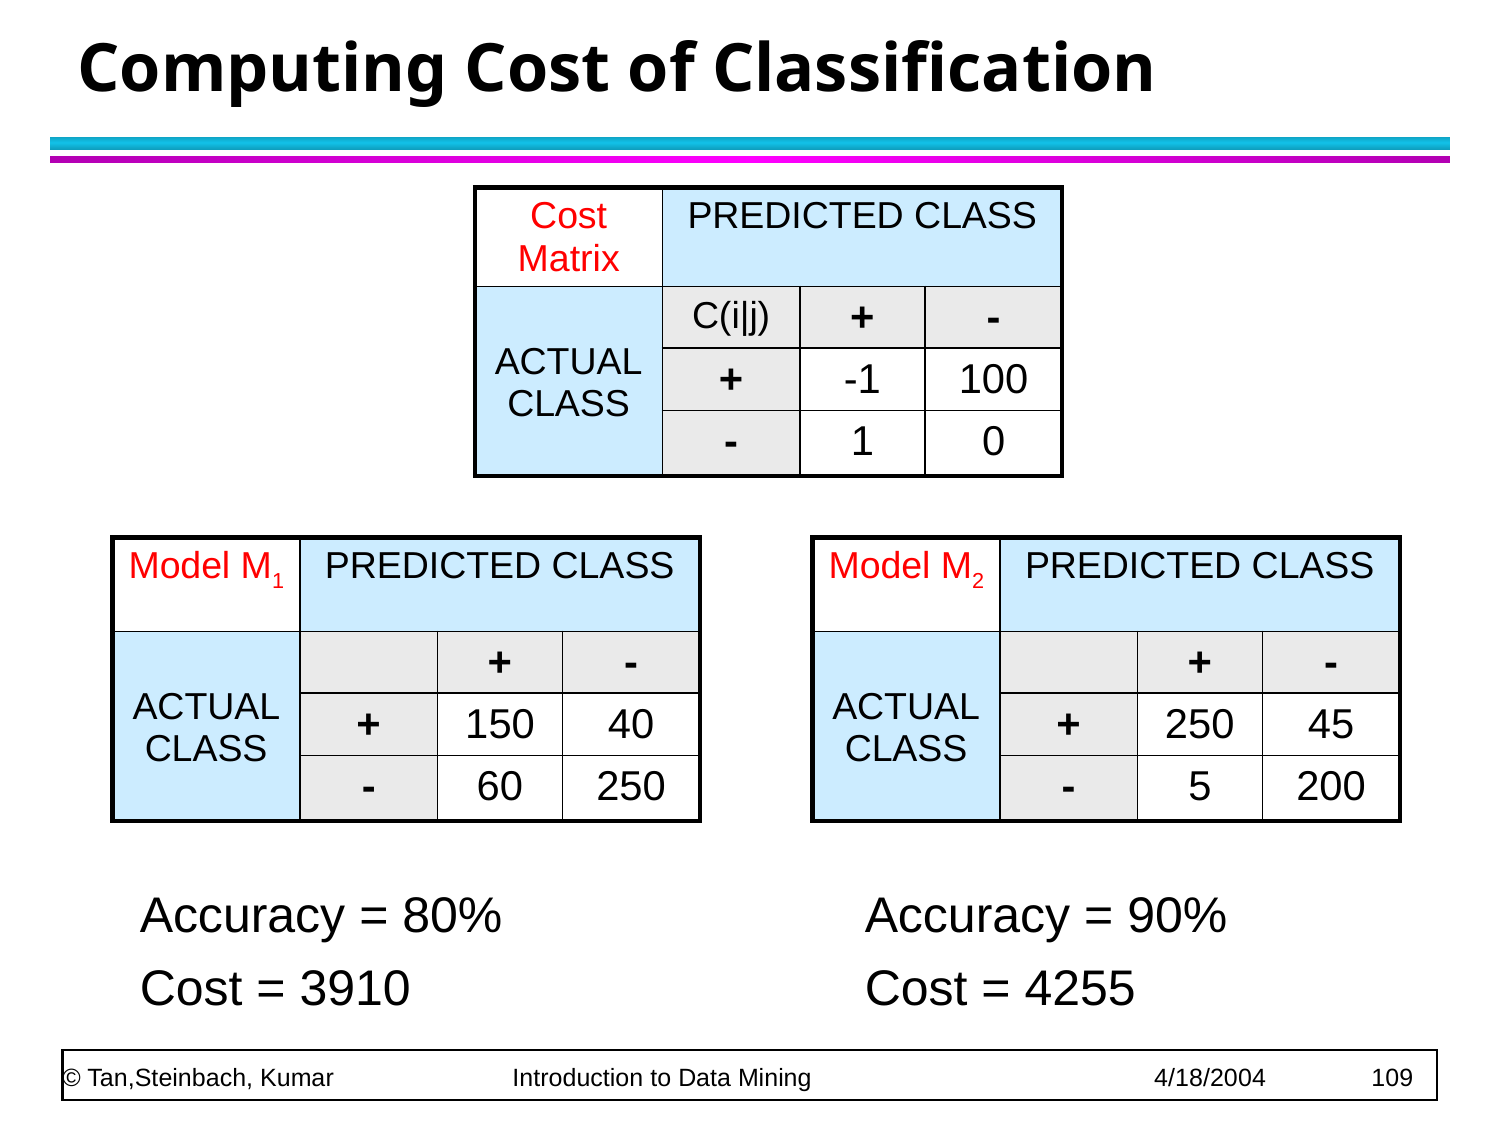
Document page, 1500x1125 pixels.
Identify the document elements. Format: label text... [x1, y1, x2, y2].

table_cell 200 [1263, 756, 1398, 819]
table_cell + [801, 287, 924, 347]
text_box Accuracy = 80% Cost = 3910 [125, 874, 625, 1038]
table_cell 45 [1263, 694, 1398, 755]
table_cell + [301, 694, 437, 755]
table_cell - [663, 411, 799, 474]
table_cell 5 [1138, 756, 1262, 819]
table_header Model M1 [115, 540, 299, 631]
table_header PREDICTED CLASS [1001, 540, 1398, 631]
table_cell ACTUAL CLASS [115, 632, 299, 819]
table_cell 250 [1138, 694, 1262, 755]
table_cell + [438, 632, 562, 692]
table_header PREDICTED CLASS [663, 190, 1060, 286]
table_cell ACTUAL CLASS [477, 287, 662, 474]
table_cell [1001, 632, 1137, 692]
table_cell 40 [563, 694, 698, 755]
table_cell - [926, 287, 1060, 347]
table_header PREDICTED CLASS [301, 540, 698, 631]
table_header Cost Matrix [477, 190, 662, 286]
table_cell 250 [563, 756, 698, 819]
title Computing Cost of Classification [61, 24, 1422, 113]
table_cell - [1263, 632, 1398, 692]
text_box Accuracy = 90% Cost = 4255 [849, 874, 1350, 1038]
table_cell 0 [926, 411, 1060, 474]
table_header Model M2 [815, 540, 999, 631]
table_cell + [663, 349, 799, 410]
table_cell - [1001, 756, 1137, 819]
table_cell + [1138, 632, 1262, 692]
table_cell 150 [438, 694, 562, 755]
table_cell ACTUAL CLASS [815, 632, 999, 819]
table_cell + [1001, 694, 1137, 755]
table_cell 100 [926, 349, 1060, 410]
table_cell - [563, 632, 698, 692]
table_cell C(i|j) [663, 287, 799, 347]
table_cell [301, 632, 437, 692]
table_cell 1 [801, 411, 924, 474]
table_cell -1 [801, 349, 924, 410]
table_cell - [301, 756, 437, 819]
table_cell 60 [438, 756, 562, 819]
